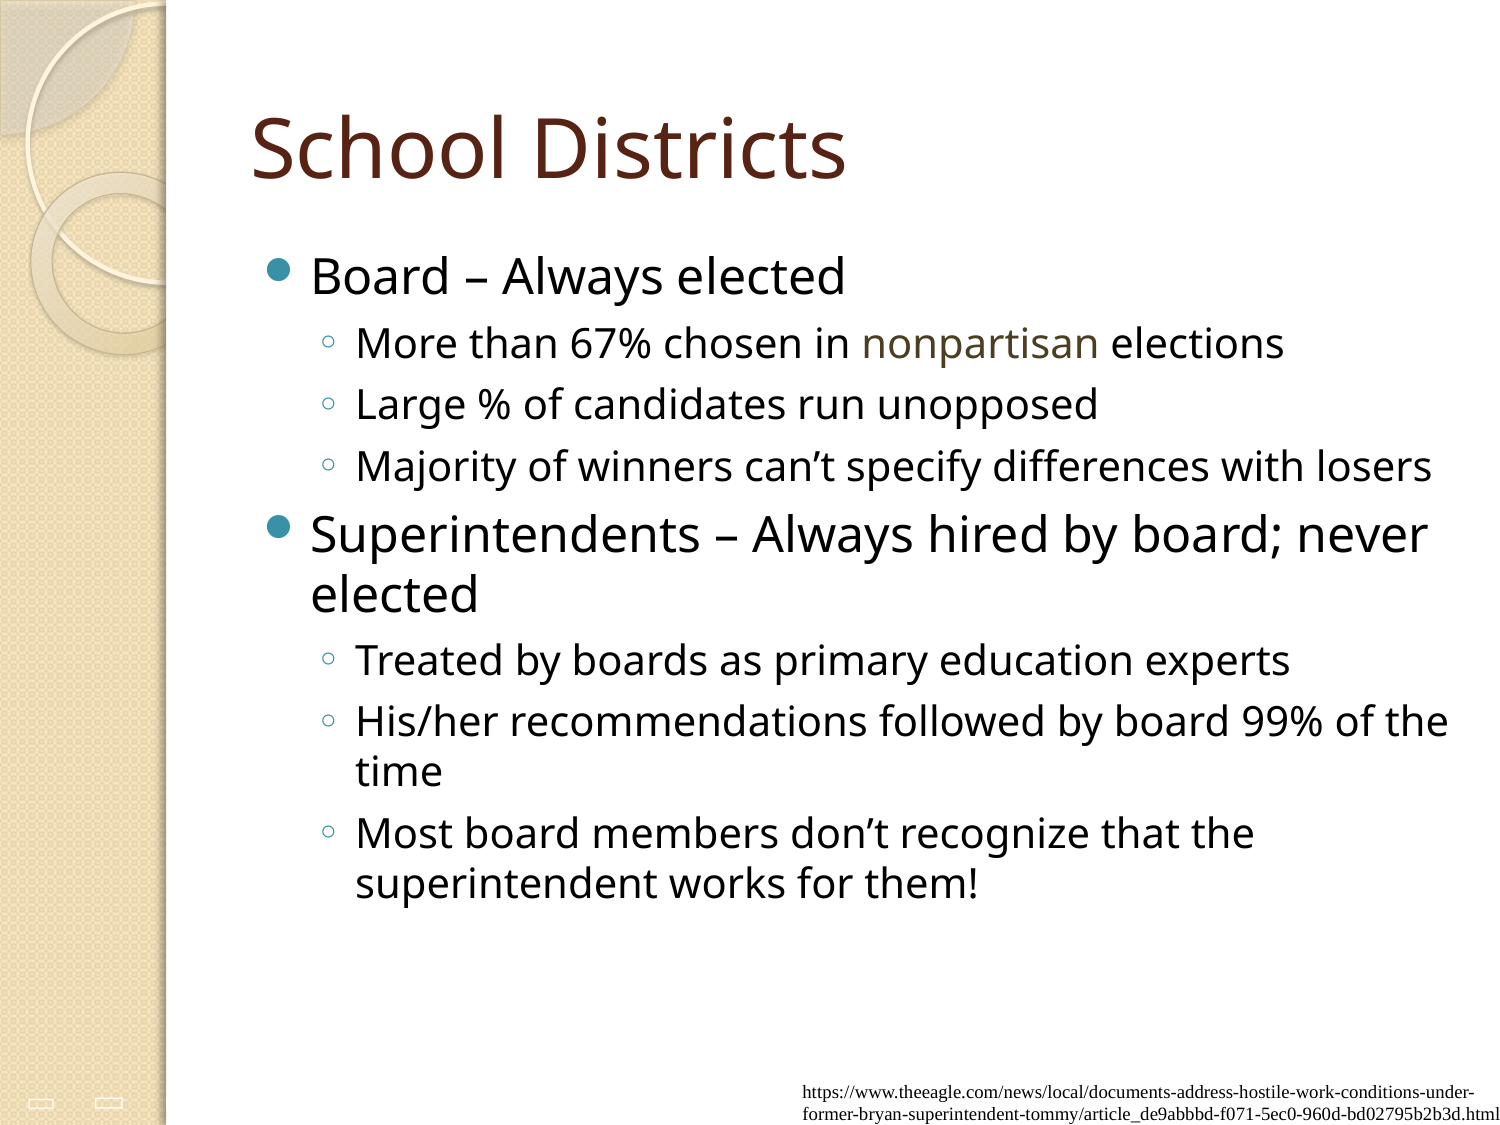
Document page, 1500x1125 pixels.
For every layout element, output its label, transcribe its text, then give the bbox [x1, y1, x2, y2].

text_box [14, 981, 1421, 1125]
list Board – Always elected More than 67% chosen in nonpartisan elections Large % of candidates run unopposed Majority of winners can’t specify differences with losers Superintendents – Always hired by board; never elected Treated by boards as primary education experts His/her recommendations followed by board 99% of the time Most board members don’t recognize that the superintendent works for them! [235, 237, 1466, 1025]
text_box https://www.theeagle.com/news/local/documents-address-hostile-work-conditions-under-former-bryan-superintendent-tommy/article_de9abbbd-f071-5ec0-960d-bd02795b2b3d.html [787, 1071, 1500, 1125]
title School Districts [235, 45, 1466, 233]
